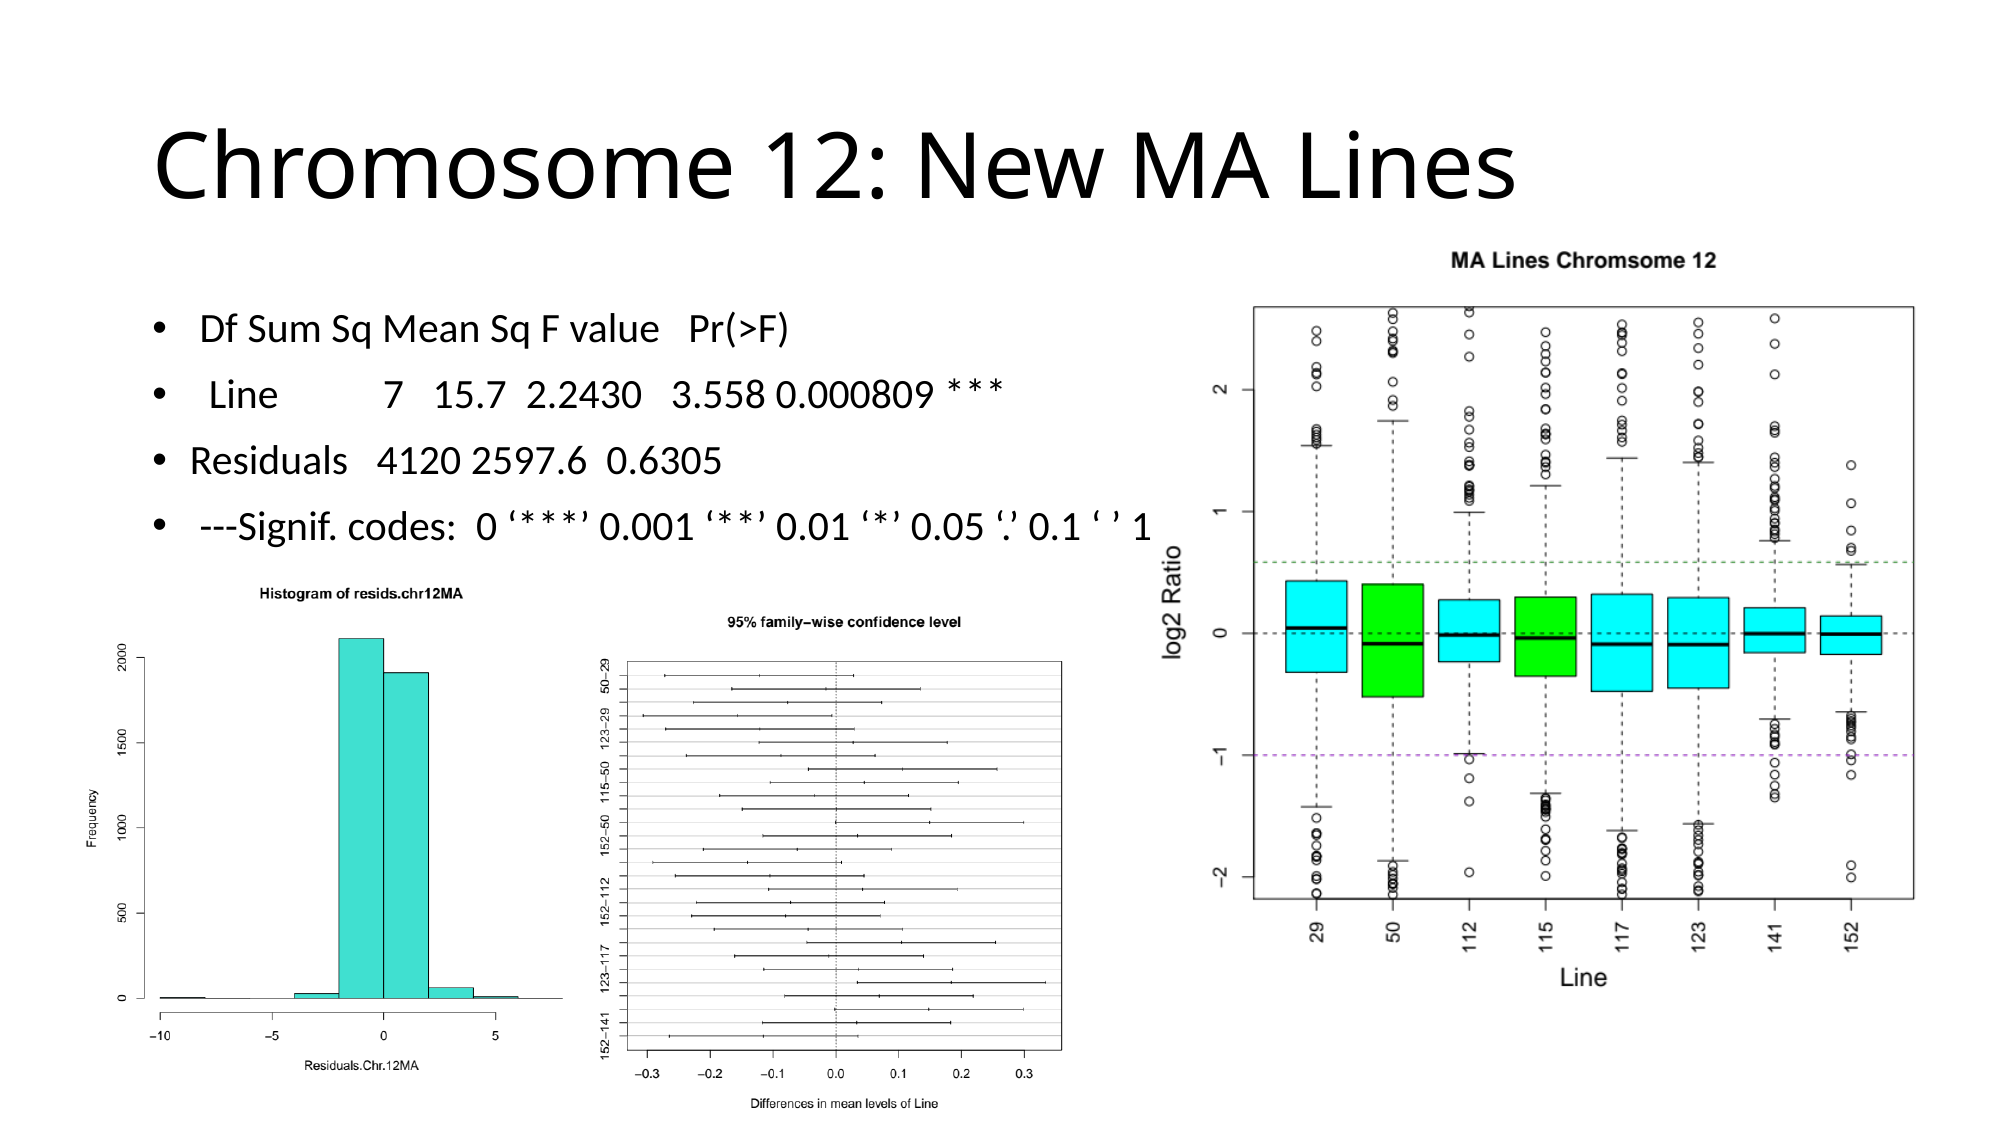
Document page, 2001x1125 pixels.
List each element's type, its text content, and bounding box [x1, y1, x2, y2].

picture [82, 562, 1091, 1125]
picture [1159, 213, 1960, 1014]
list Df Sum Sq Mean Sq F value Pr(>F) Line 7 15.7 2.2430 3.558 0.000809 *** Residuals 4120 2597.6 0.6305 ---Signif. codes: 0 ‘***’ 0.001 ‘**’ 0.01 ‘*’ 0.05 ‘.’ 0.1 ‘ ’ 1 [137, 299, 1159, 1014]
title Chromosome 12: New MA Lines [137, 59, 1863, 278]
